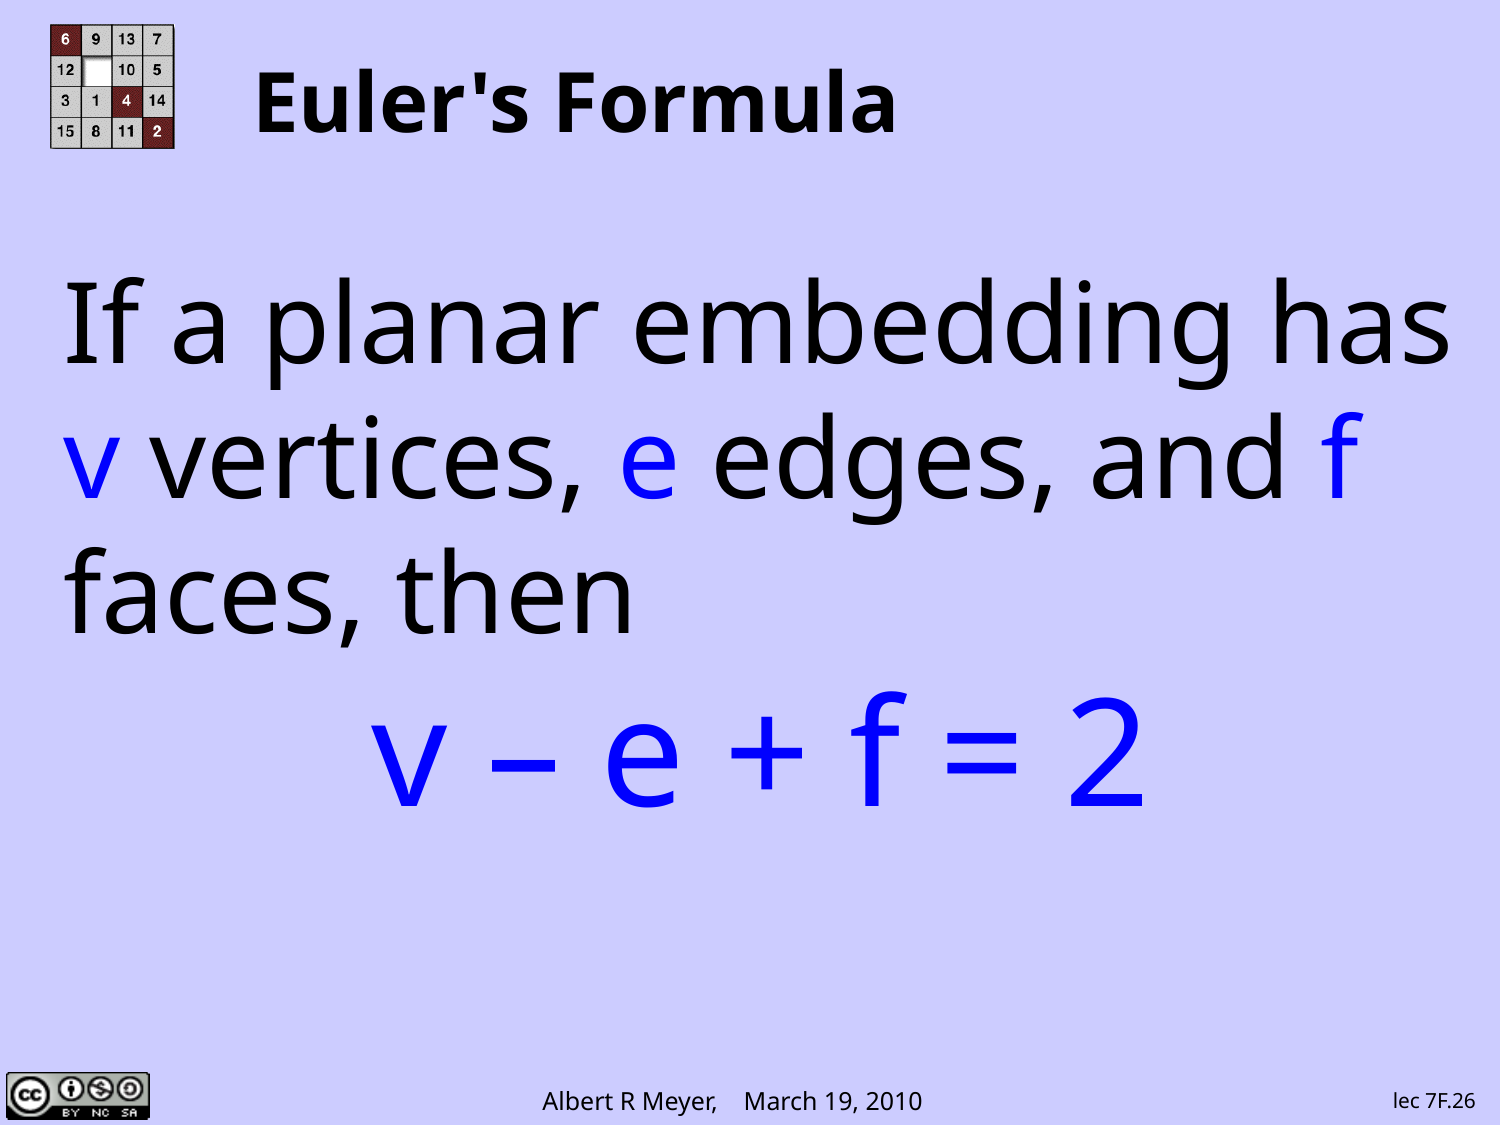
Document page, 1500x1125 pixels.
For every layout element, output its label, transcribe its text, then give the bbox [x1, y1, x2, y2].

title Euler's Formula [237, 16, 1427, 182]
slide_number lec 7F.26 [1247, 1079, 1491, 1121]
text_box If a planar embedding has v vertices, e edges, and f faces, then v – e + f = 2 [48, 243, 1474, 844]
picture [50, 24, 175, 149]
picture [6, 1072, 150, 1120]
